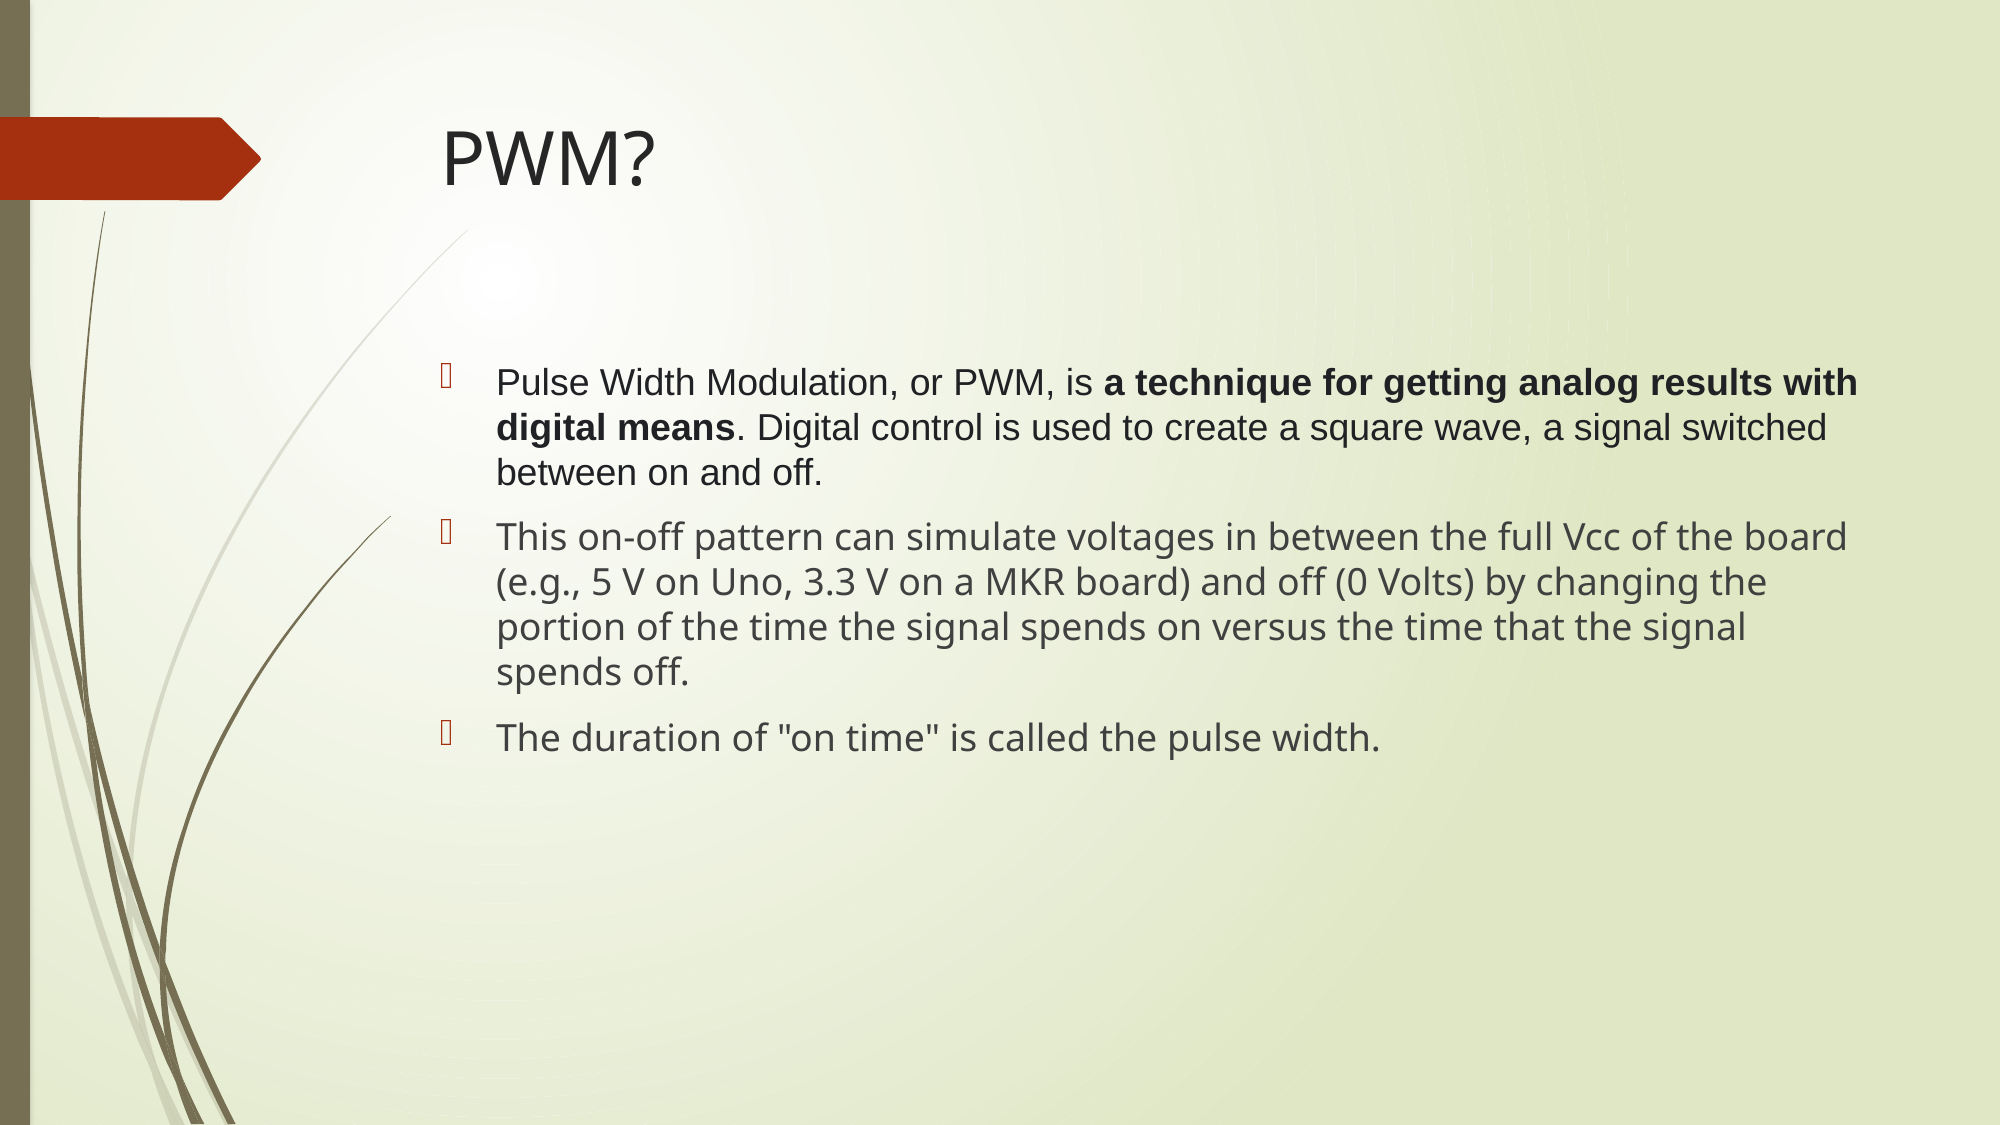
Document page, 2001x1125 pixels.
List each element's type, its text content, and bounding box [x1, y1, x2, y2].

title PWM? [425, 102, 1888, 313]
list Pulse Width Modulation, or PWM, is a technique for getting analog results with digital means. Digital control is used to create a square wave, a signal switched between on and off. This on-off pattern can simulate voltages in between the full Vcc of the board (e.g., 5 V on Uno, 3.3 V on a MKR board) and off (0 Volts) by changing the portion of the time the signal spends on versus the time that the signal spends off. The duration of "on time" is called the pulse width. [424, 350, 1888, 970]
